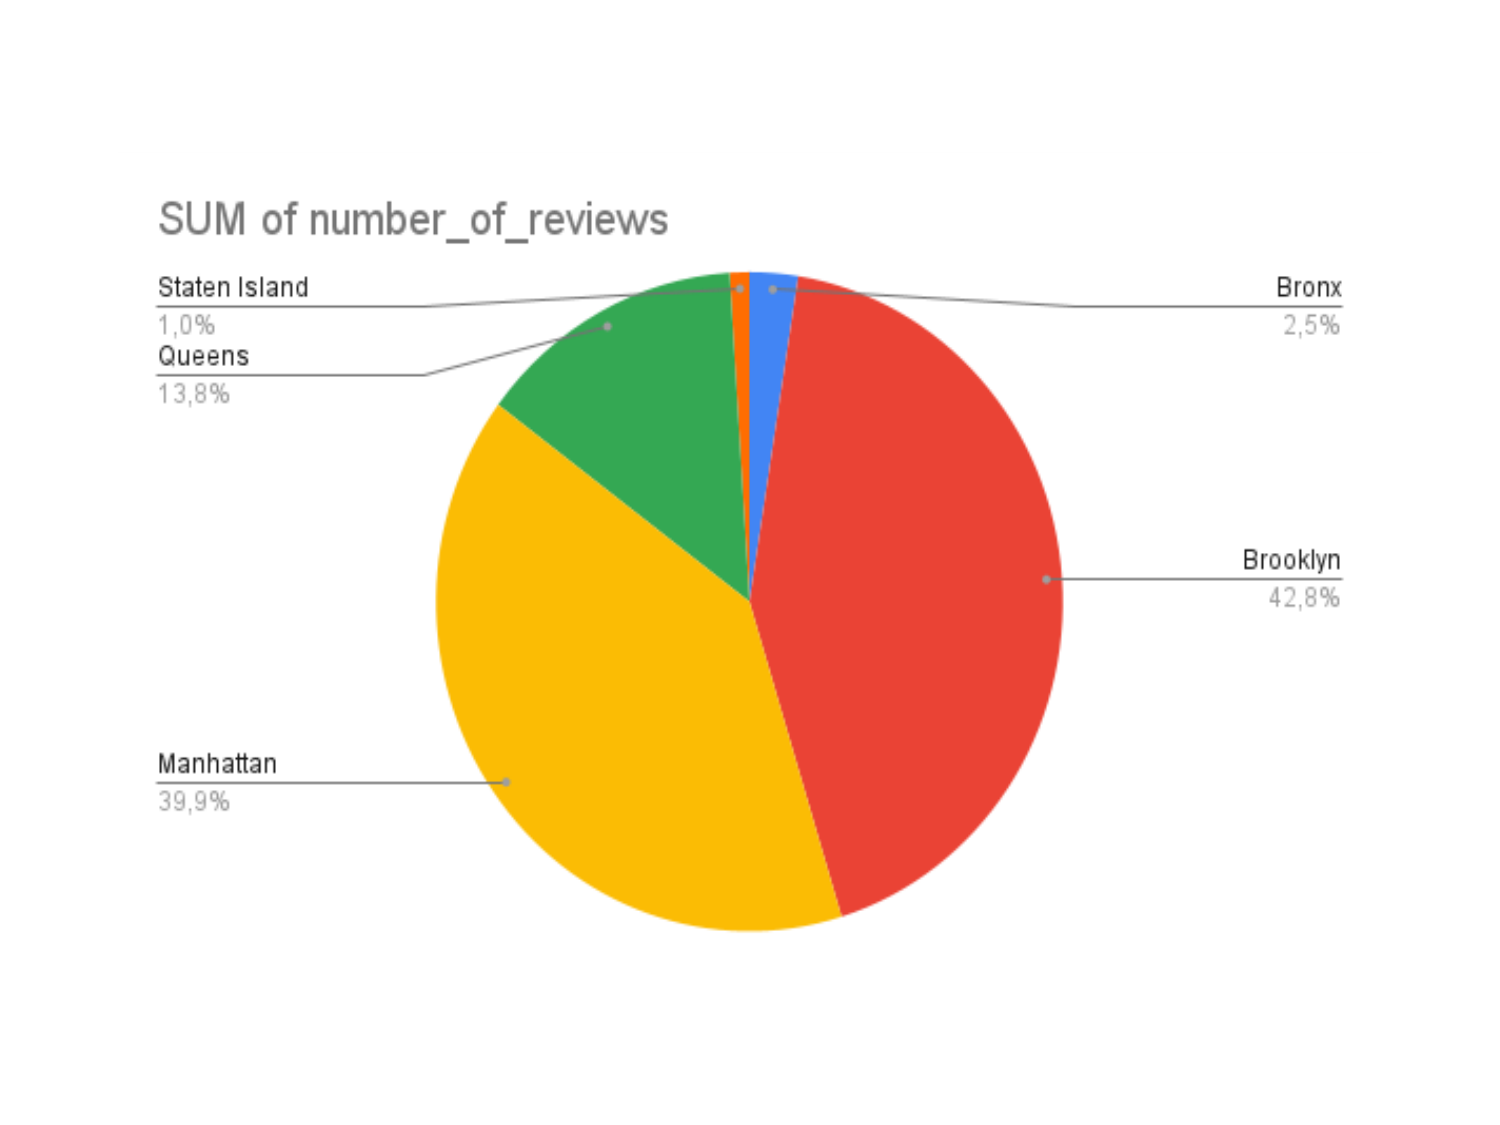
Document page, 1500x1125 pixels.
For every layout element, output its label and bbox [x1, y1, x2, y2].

picture [117, 151, 1383, 974]
